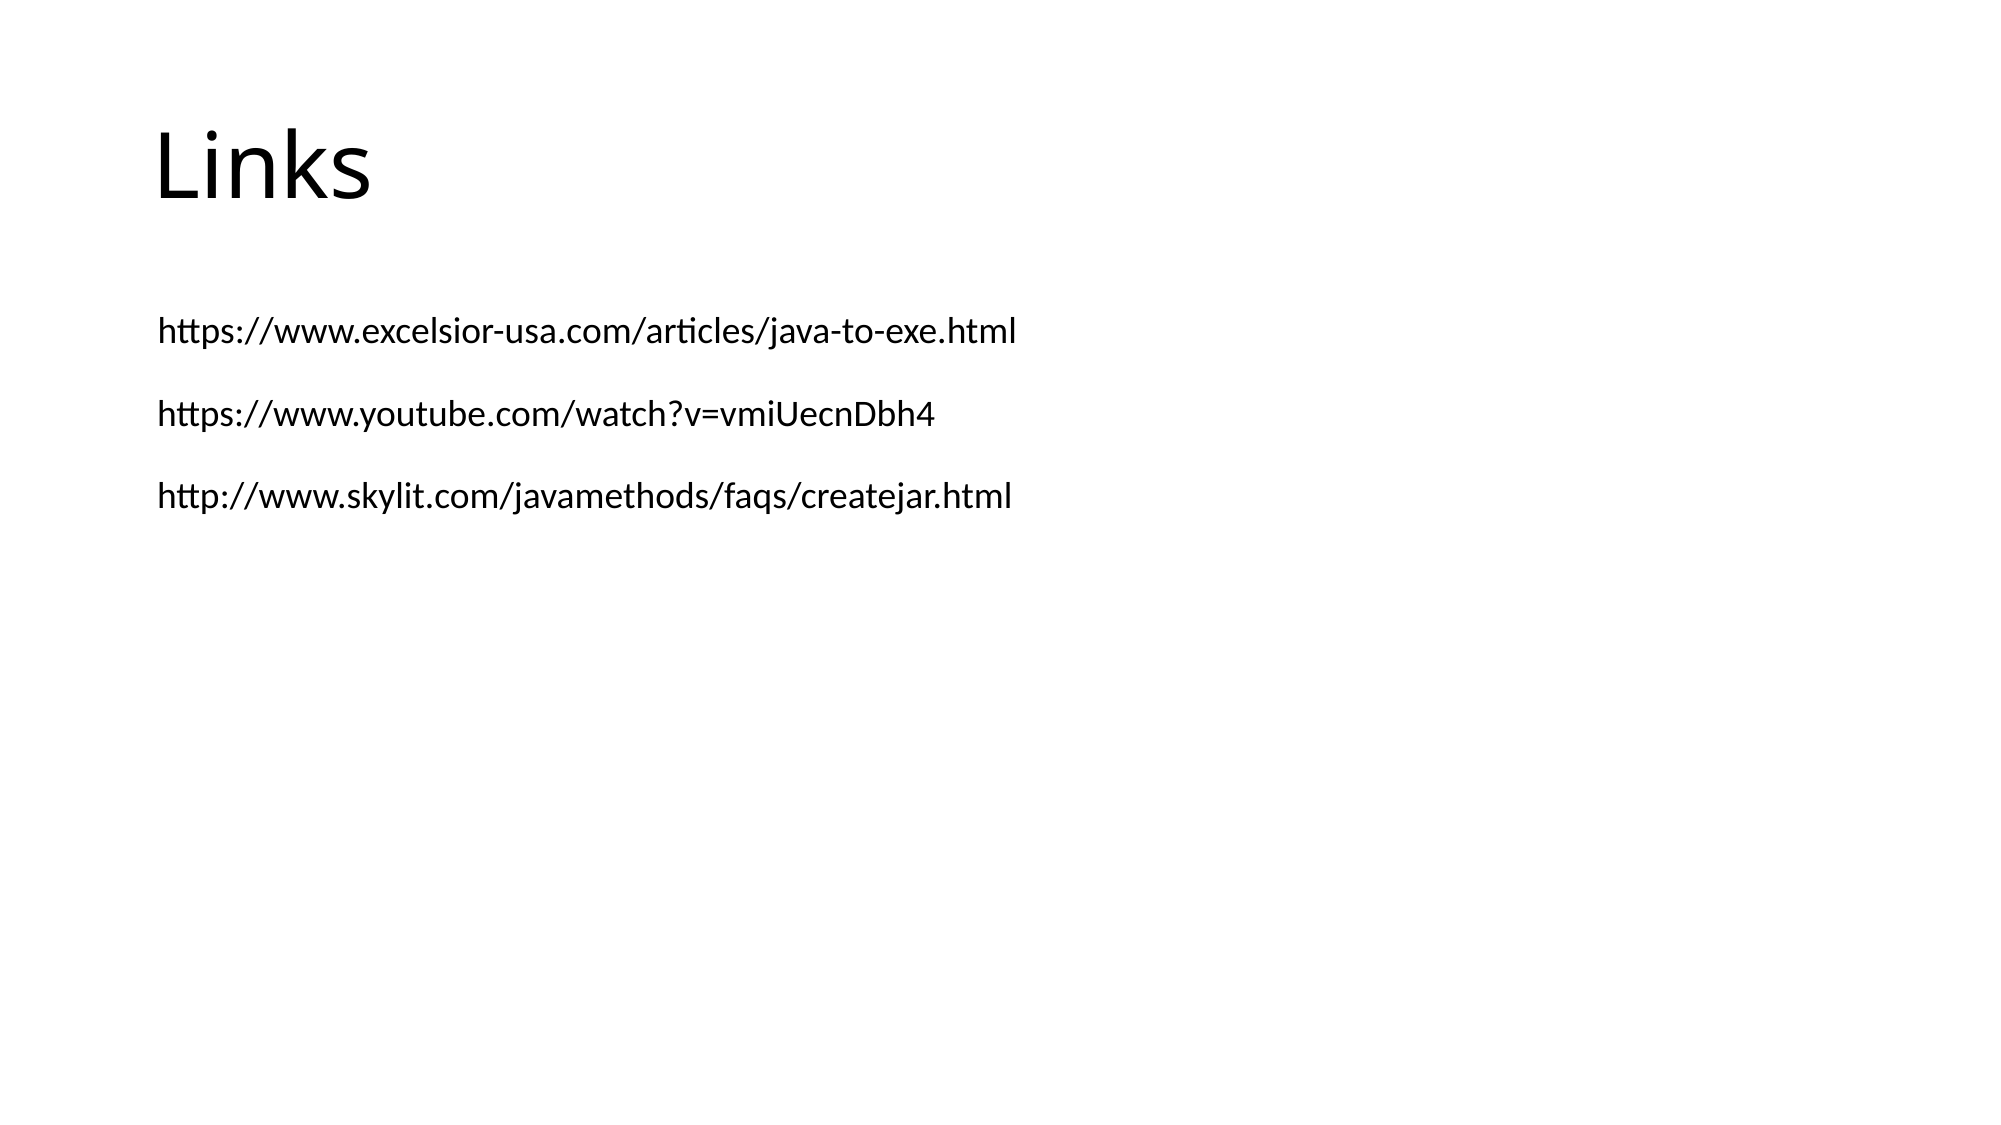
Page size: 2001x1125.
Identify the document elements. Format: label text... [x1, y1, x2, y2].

text_box https://www.youtube.com/watch?v=vmiUecnDbh4 [142, 381, 951, 442]
title Links [137, 59, 1863, 278]
text_box https://www.excelsior-usa.com/articles/java-to-exe.html [142, 299, 1033, 359]
text_box http://www.skylit.com/javamethods/faqs/createjar.html [142, 463, 1029, 524]
